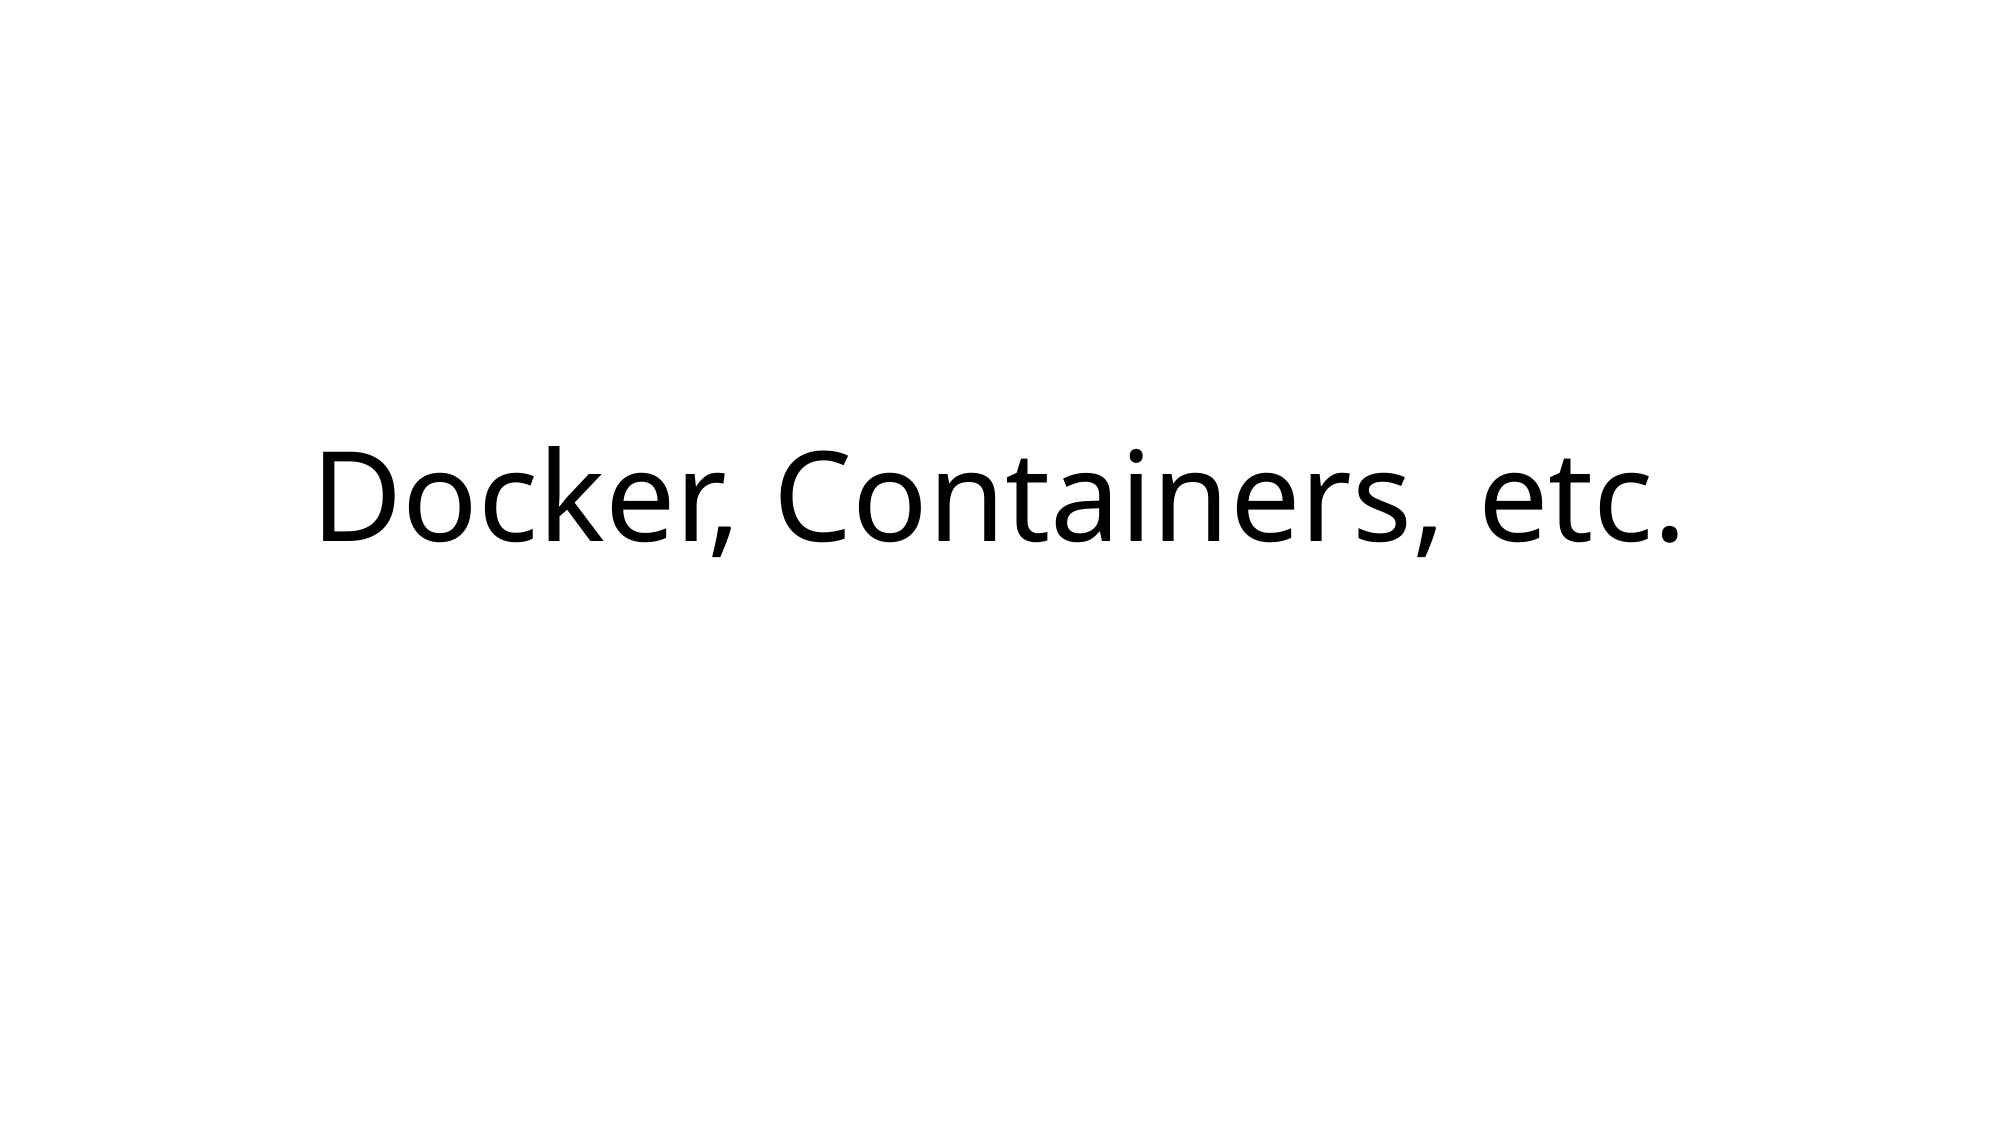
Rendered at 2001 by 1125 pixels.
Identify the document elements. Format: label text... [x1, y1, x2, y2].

title Docker, Containers, etc. [249, 184, 1750, 576]
